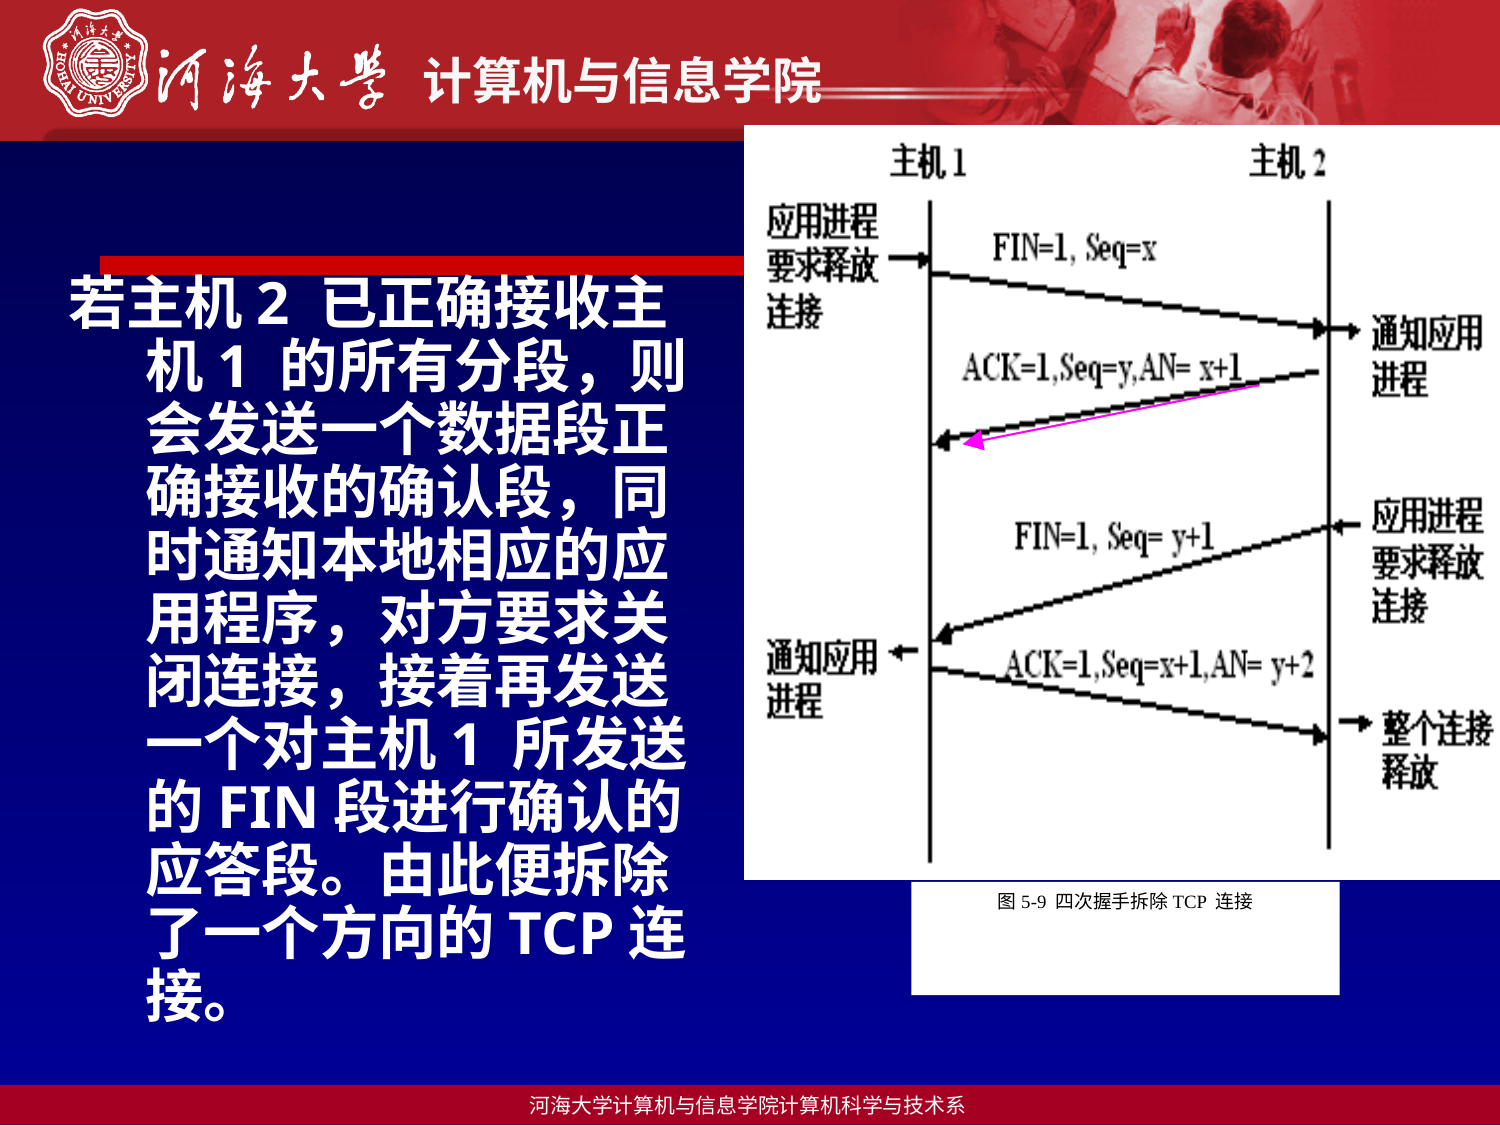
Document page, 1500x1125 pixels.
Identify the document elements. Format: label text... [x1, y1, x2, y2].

list 若主机2 已正确接收主机1 的所有分段，则会发送一个数据段正确接收的确认段，同时通知本地相应的应用程序，对方要求关闭连接，接着再发送一个对主机1 所发送的FIN段进行确认的应答段。由此便拆除了一个方向的TCP连接。 [53, 267, 703, 858]
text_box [743, 125, 1500, 996]
picture [0, 0, 1500, 141]
